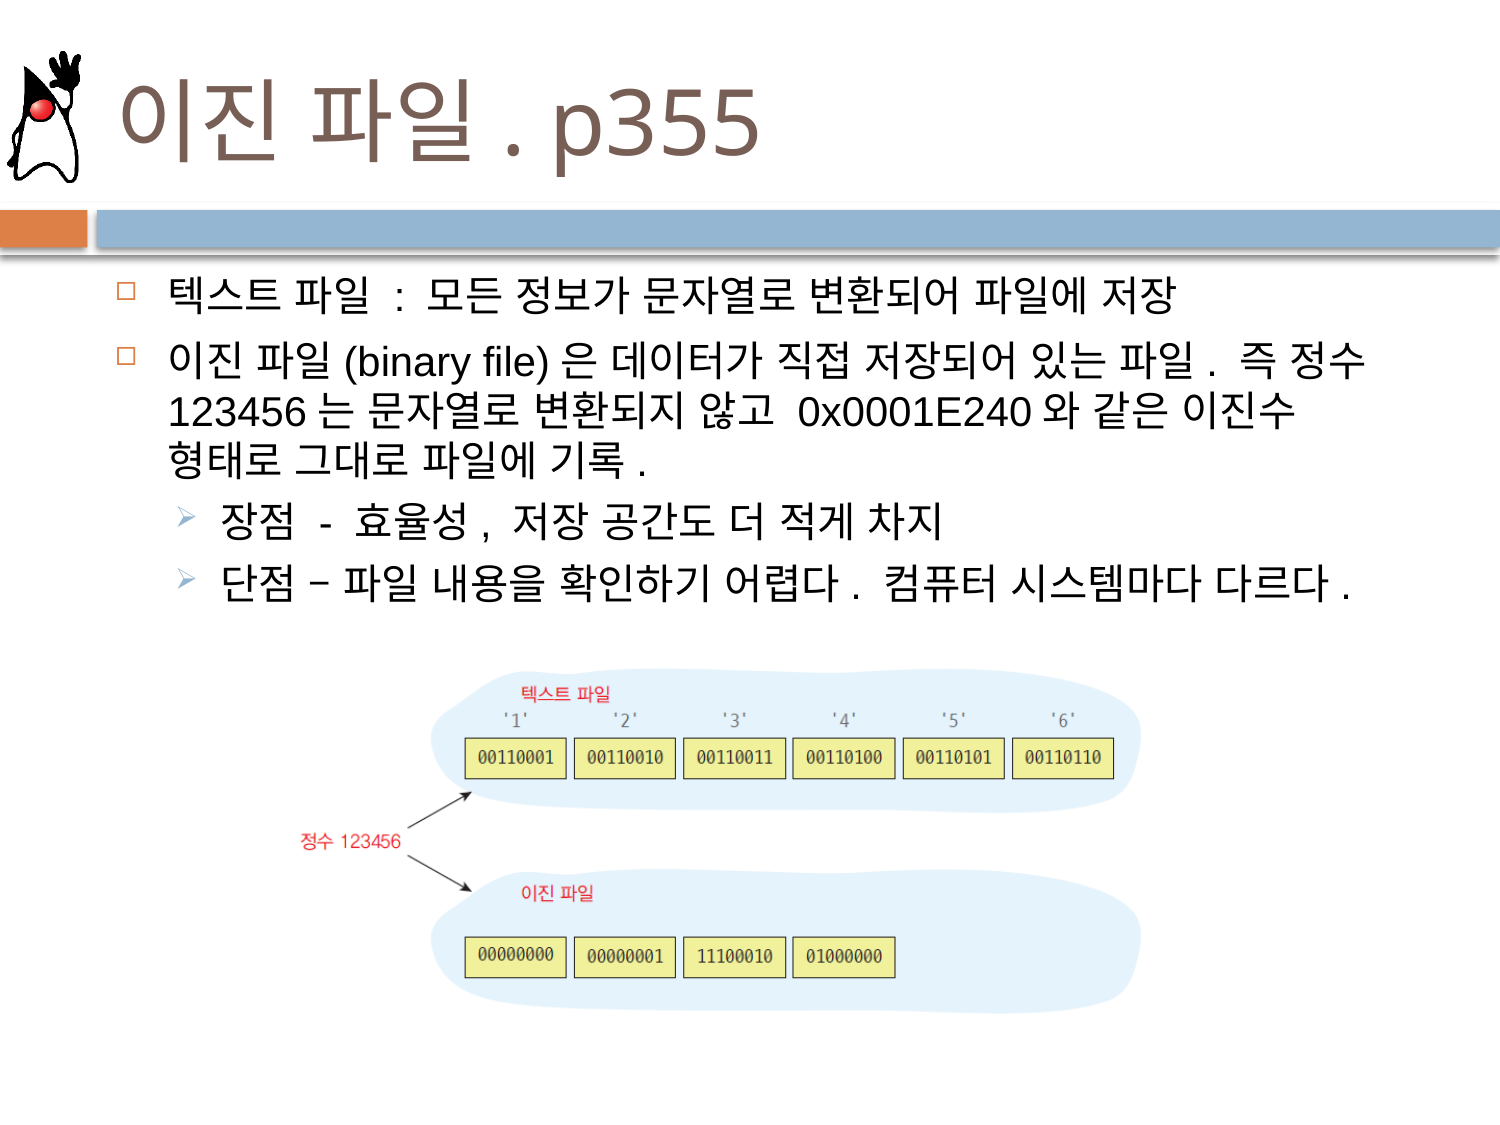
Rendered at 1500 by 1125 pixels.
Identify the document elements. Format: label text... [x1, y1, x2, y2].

list 텍스트 파일 : 모든 정보가 문자열로 변환되어 파일에 저장 이진 파일(binary file)은 데이터가 직접 저장되어 있는 파일. 즉 정수 123456는 문자열로 변환되지 않고 0x0001E240와 같은 이진수 형태로 그대로 파일에 기록. 장점 - 효율성, 저장 공간도 더 적게 차지 단점 – 파일 내용을 확인하기 어렵다. 컴퓨터 시스템마다 다르다. [100, 262, 1438, 1000]
title 이진 파일. p355 [100, 37, 1438, 200]
picture [269, 647, 1163, 1022]
picture [7, 51, 81, 183]
